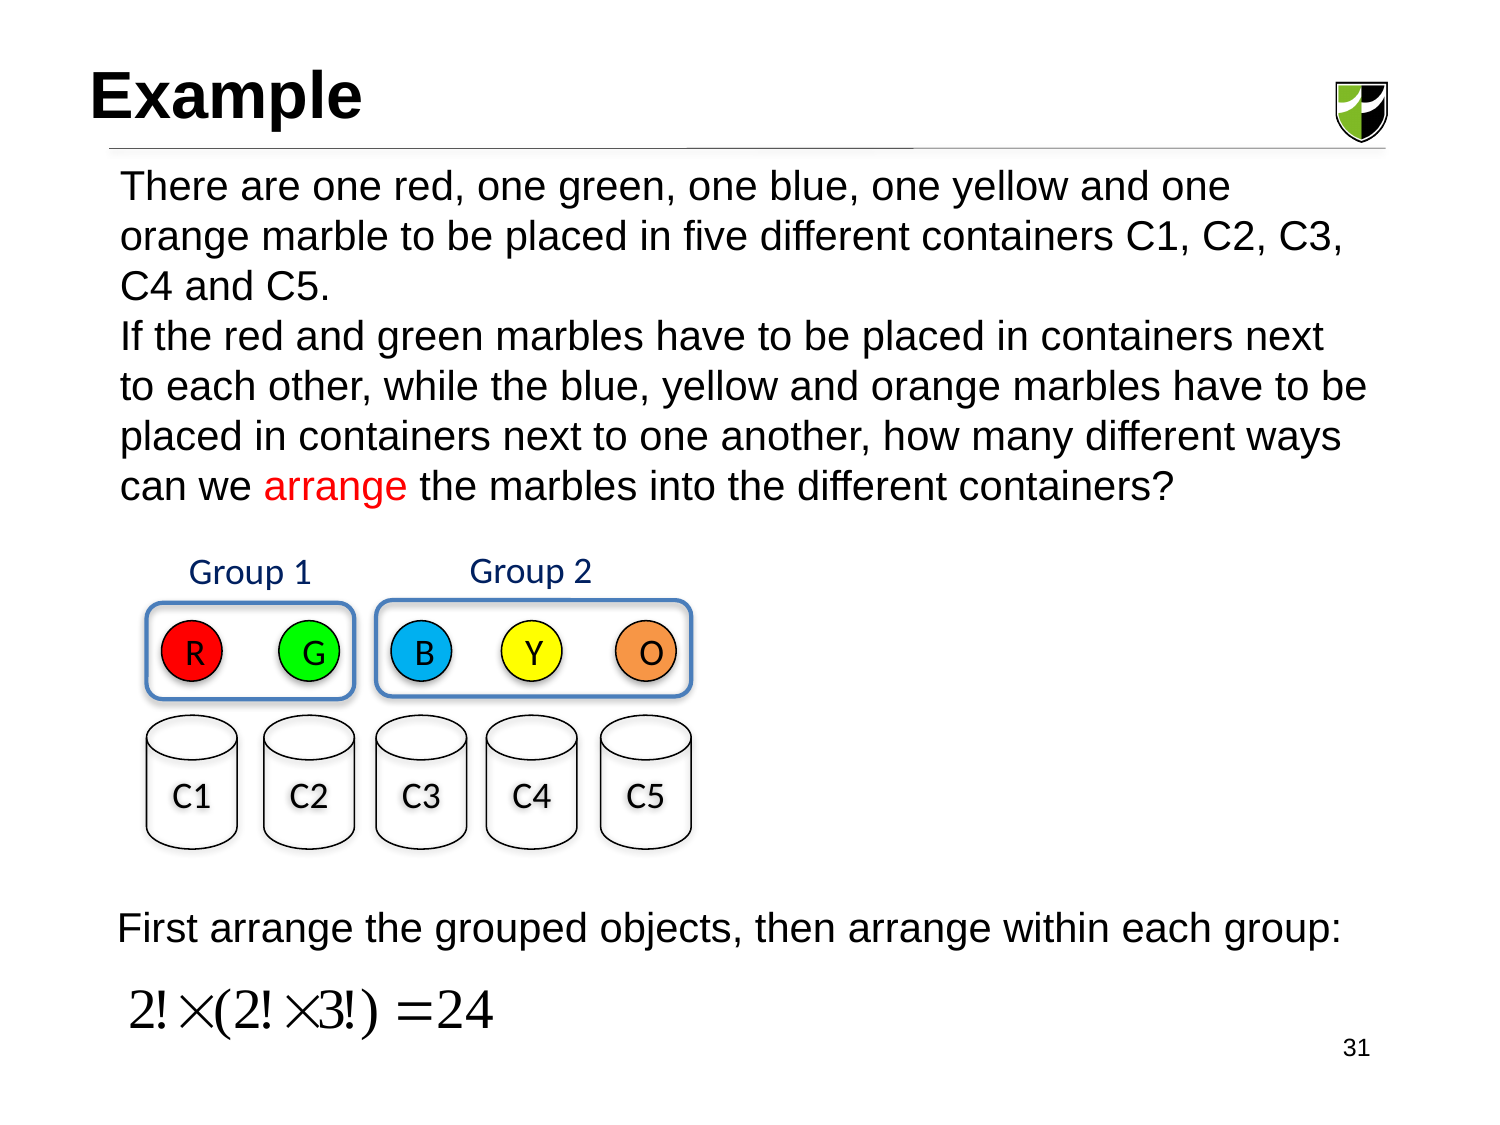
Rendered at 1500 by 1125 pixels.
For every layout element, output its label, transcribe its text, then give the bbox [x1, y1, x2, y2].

slide_number 31 [1035, 1024, 1386, 1085]
text_box Example [74, 45, 1425, 152]
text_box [119, 976, 502, 1053]
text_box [146, 538, 692, 850]
text_box There are one red, one green, one blue, one yellow and one orange marble to be placed in five different containers C1, C2, C3, C4 and C5. If the red and green marbles have to be placed in containers next to each other, while the blue, yellow and orange marbles have to be placed in containers next to one another, how many different ways can we arrange the marbles into the different containers? [105, 151, 1385, 517]
text_box First arrange the grouped objects, then arrange within each group: [57, 885, 1385, 958]
